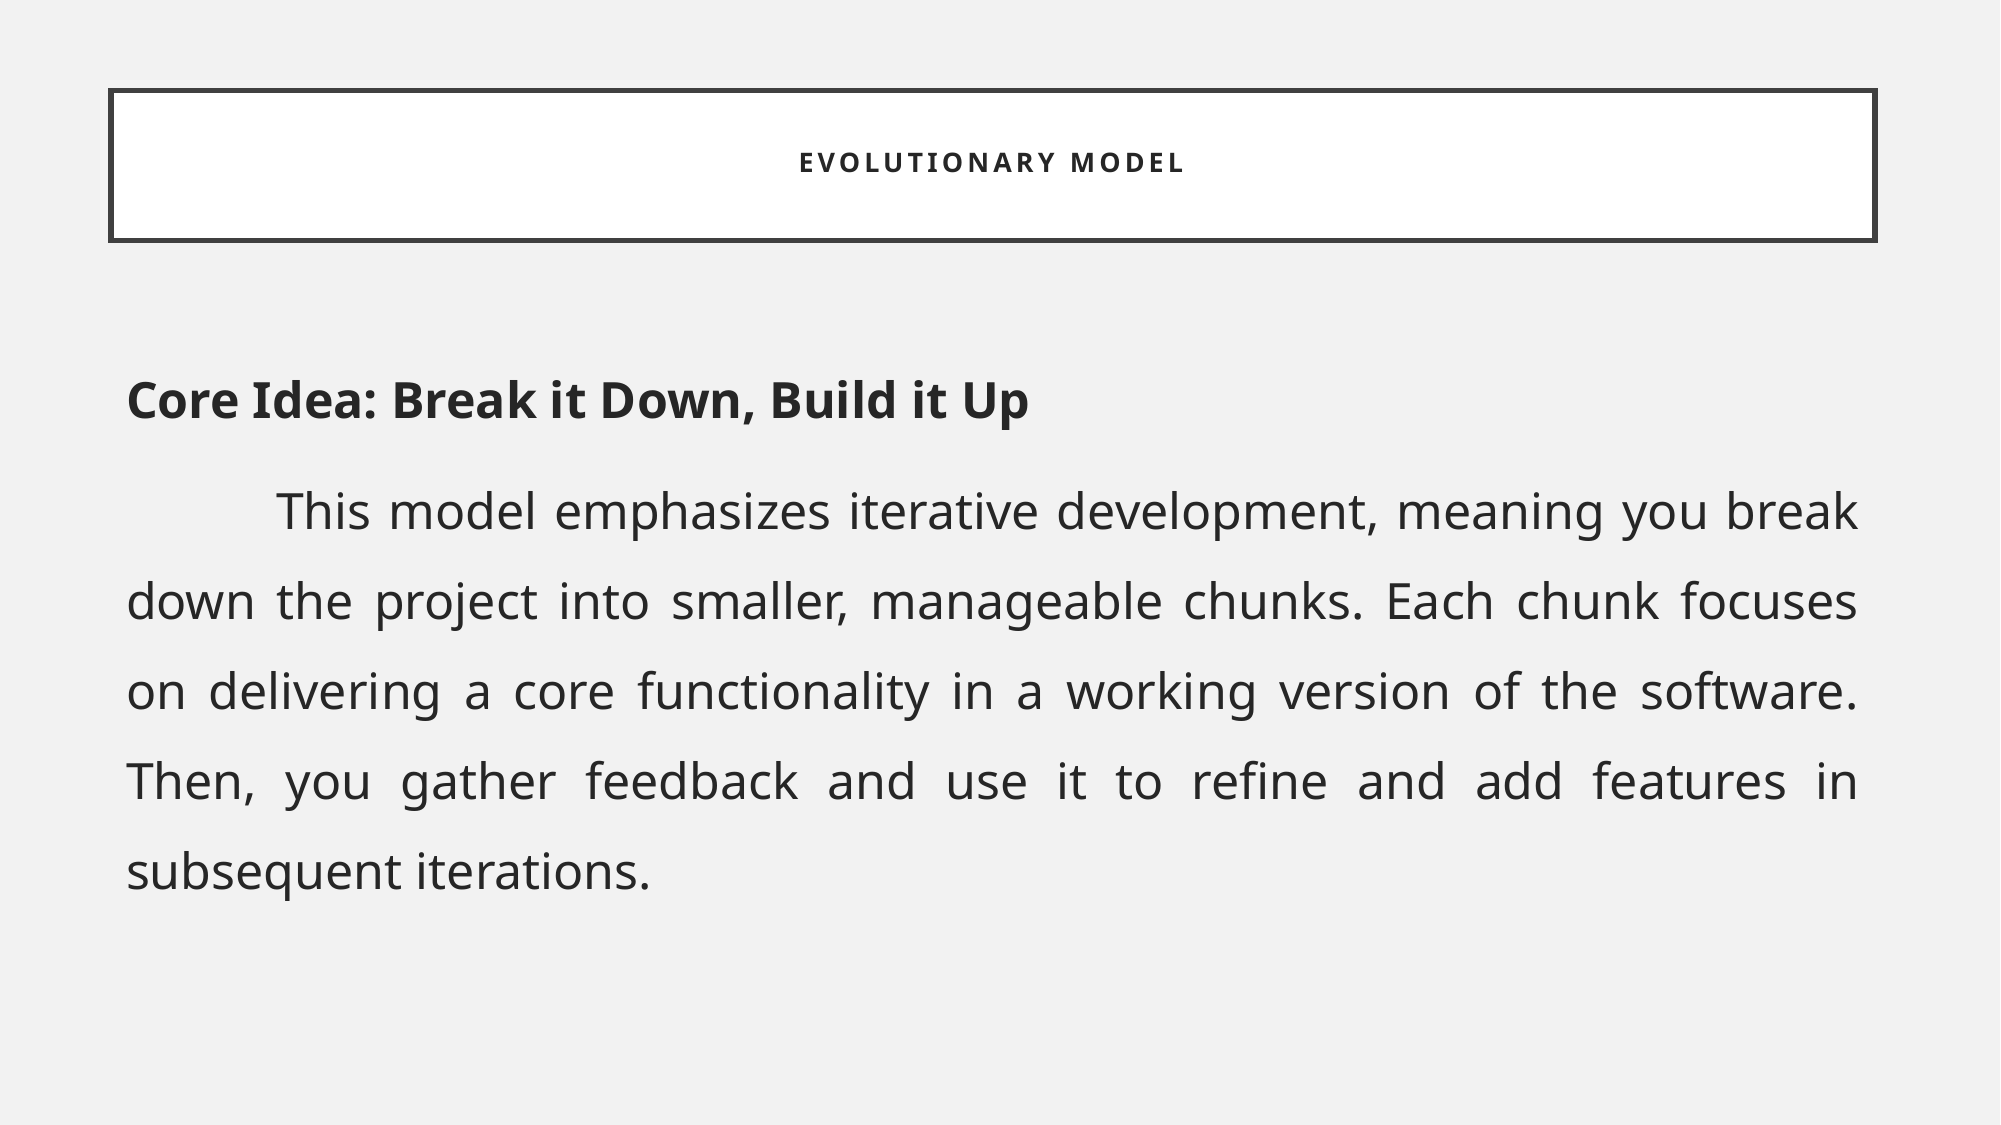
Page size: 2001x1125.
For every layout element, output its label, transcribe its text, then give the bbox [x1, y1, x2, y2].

title evolutionary model [108, 88, 1878, 243]
list Core Idea: Break it Down, Build it Up This model emphasizes iterative development, meaning you break down the project into smaller, manageable chunks. Each chunk focuses on delivering a core functionality in a working version of the software. Then, you gather feedback and use it to refine and add features in subsequent iterations. [111, 361, 1876, 859]
